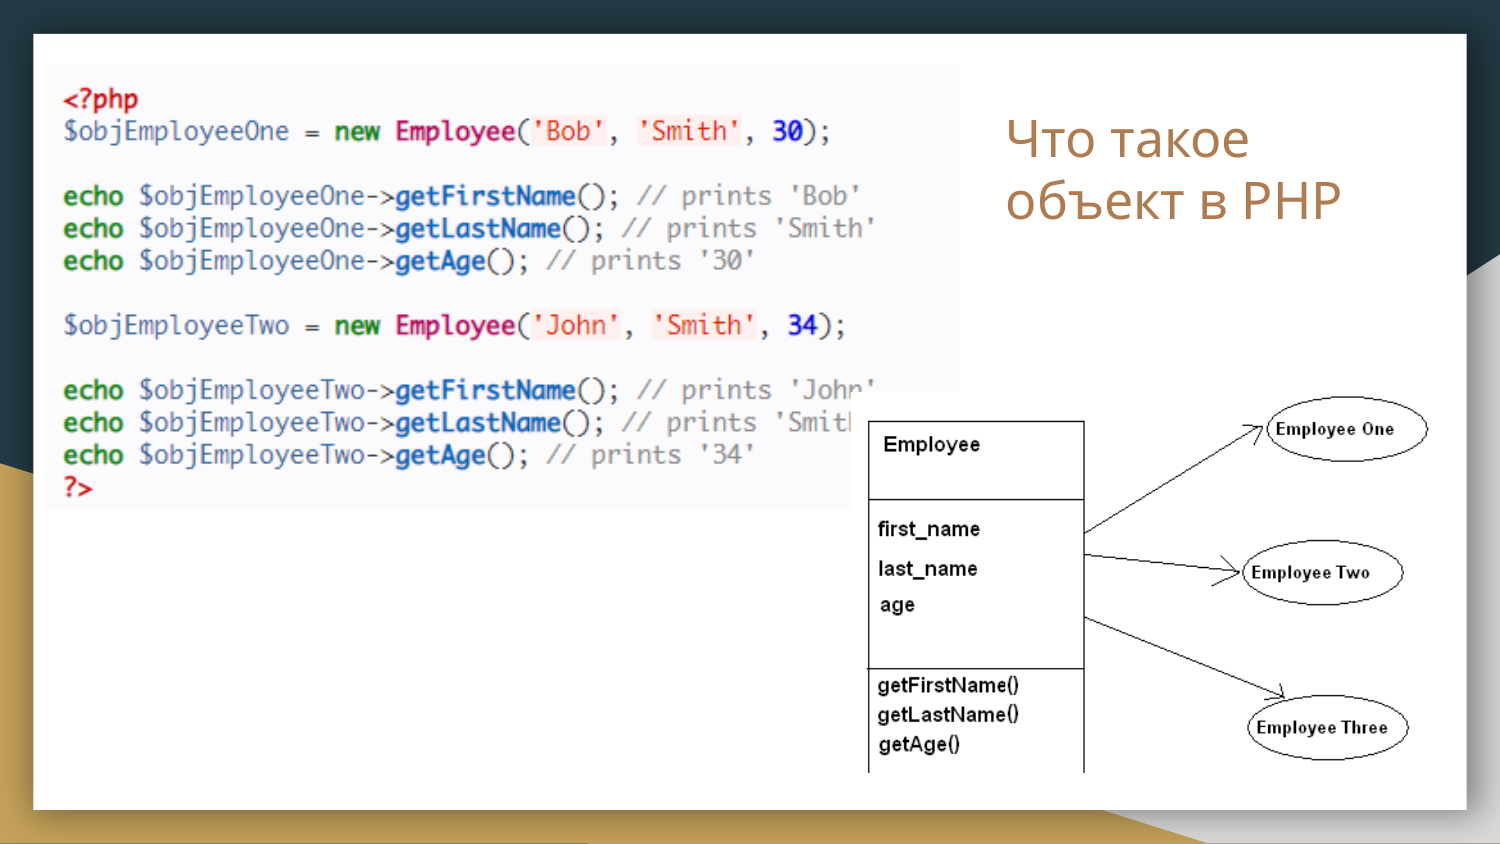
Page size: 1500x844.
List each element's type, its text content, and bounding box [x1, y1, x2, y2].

picture [45, 65, 1438, 774]
title Что такое объект в PHP [990, 90, 1408, 247]
